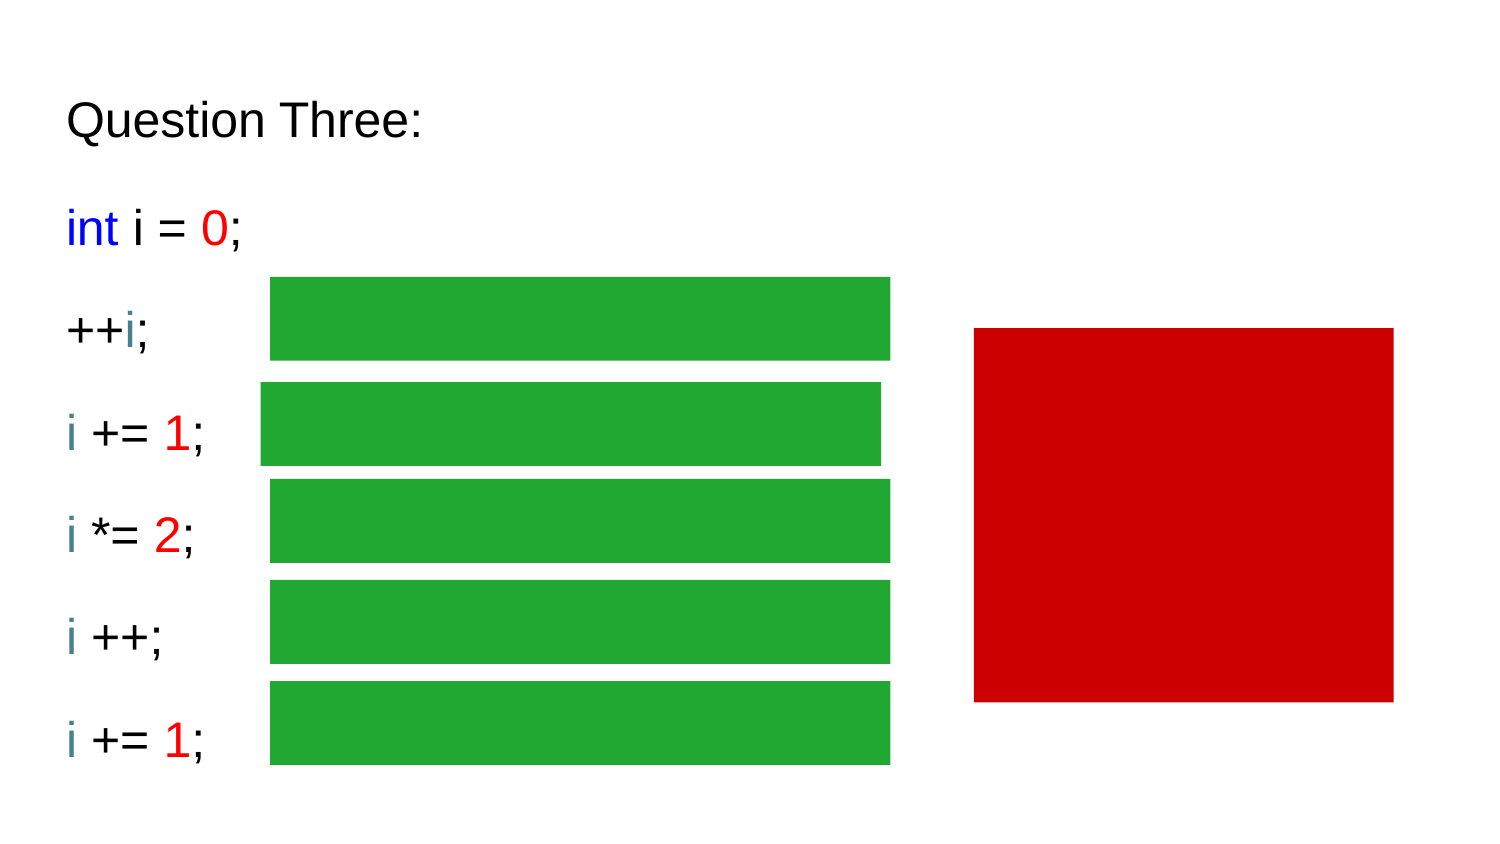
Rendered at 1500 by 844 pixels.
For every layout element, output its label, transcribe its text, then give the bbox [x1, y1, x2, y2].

text_box [973, 328, 1394, 703]
list int i = 0; ++i; i += 1; i *= 2; i ++; i += 1; [51, 171, 1449, 772]
text_box [260, 382, 882, 466]
title Question Three: [51, 72, 1449, 167]
text_box [270, 276, 891, 361]
text_box [270, 579, 891, 664]
text_box [270, 478, 891, 563]
text_box [270, 681, 891, 765]
